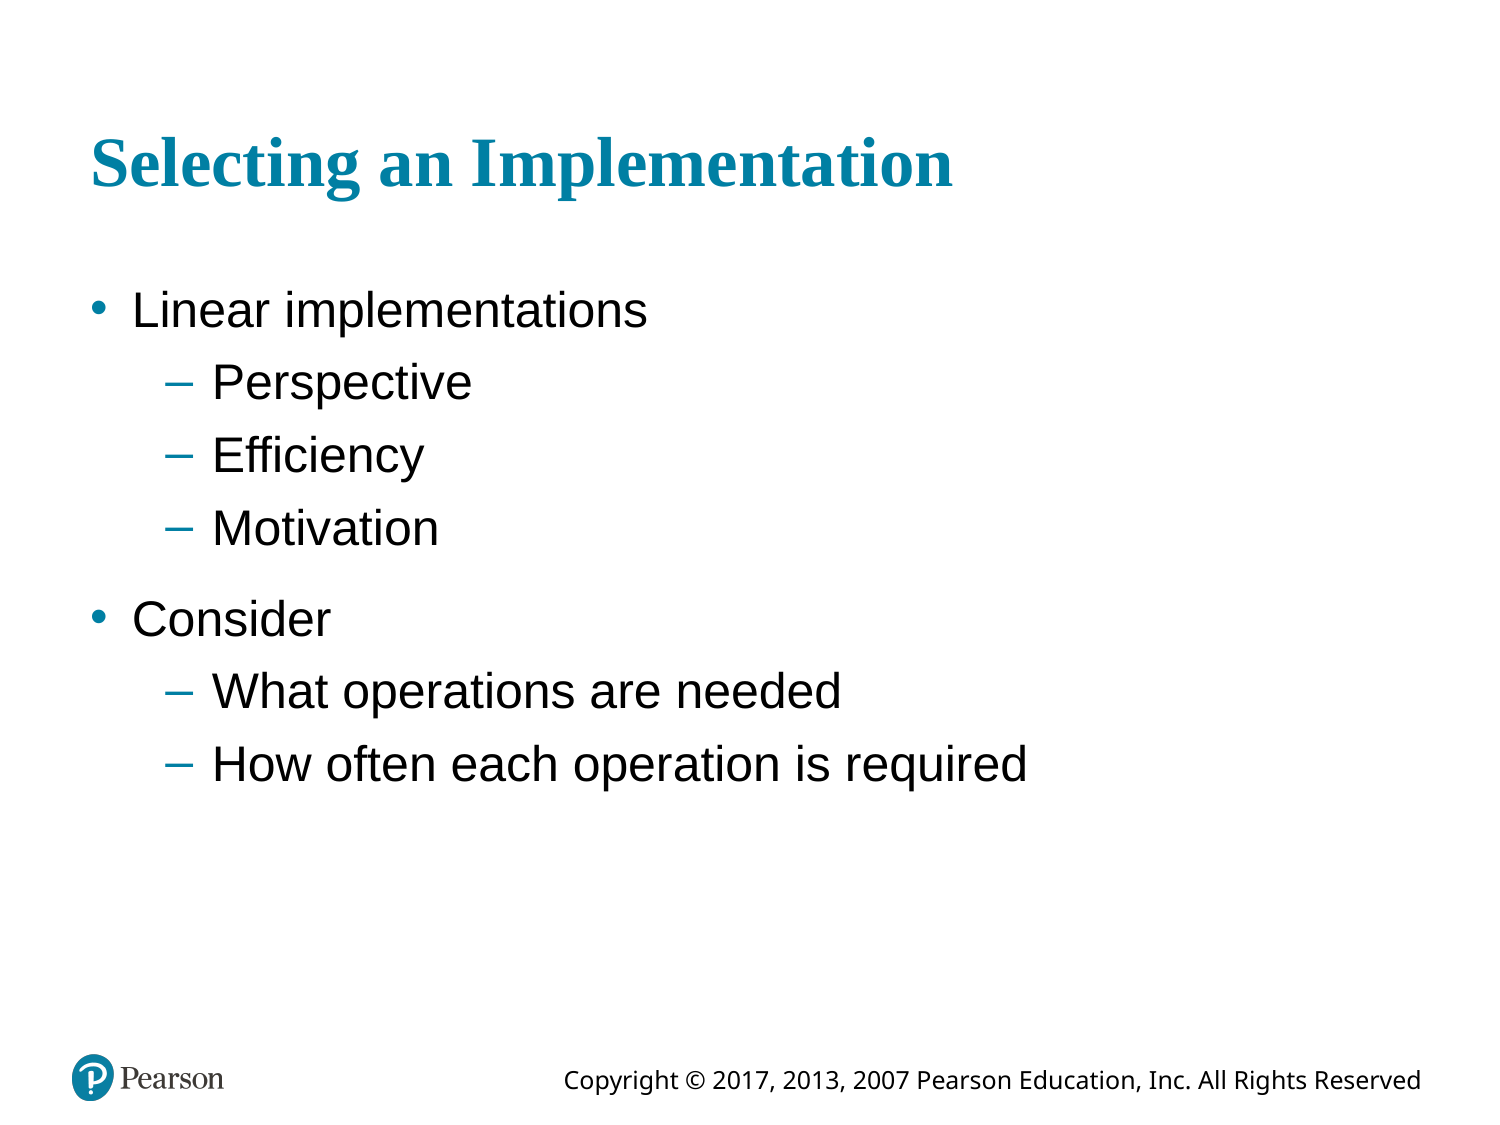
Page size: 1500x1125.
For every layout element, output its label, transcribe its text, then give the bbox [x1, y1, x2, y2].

picture [80, 1063, 106, 1088]
picture [72, 1054, 88, 1070]
picture [72, 1087, 83, 1101]
list Linear implementations Perspective Efficiency Motivation Consider What operations are needed How often each operation is required [75, 262, 1425, 1005]
picture [98, 1054, 224, 1101]
title Selecting an Implementation [75, 35, 1425, 216]
